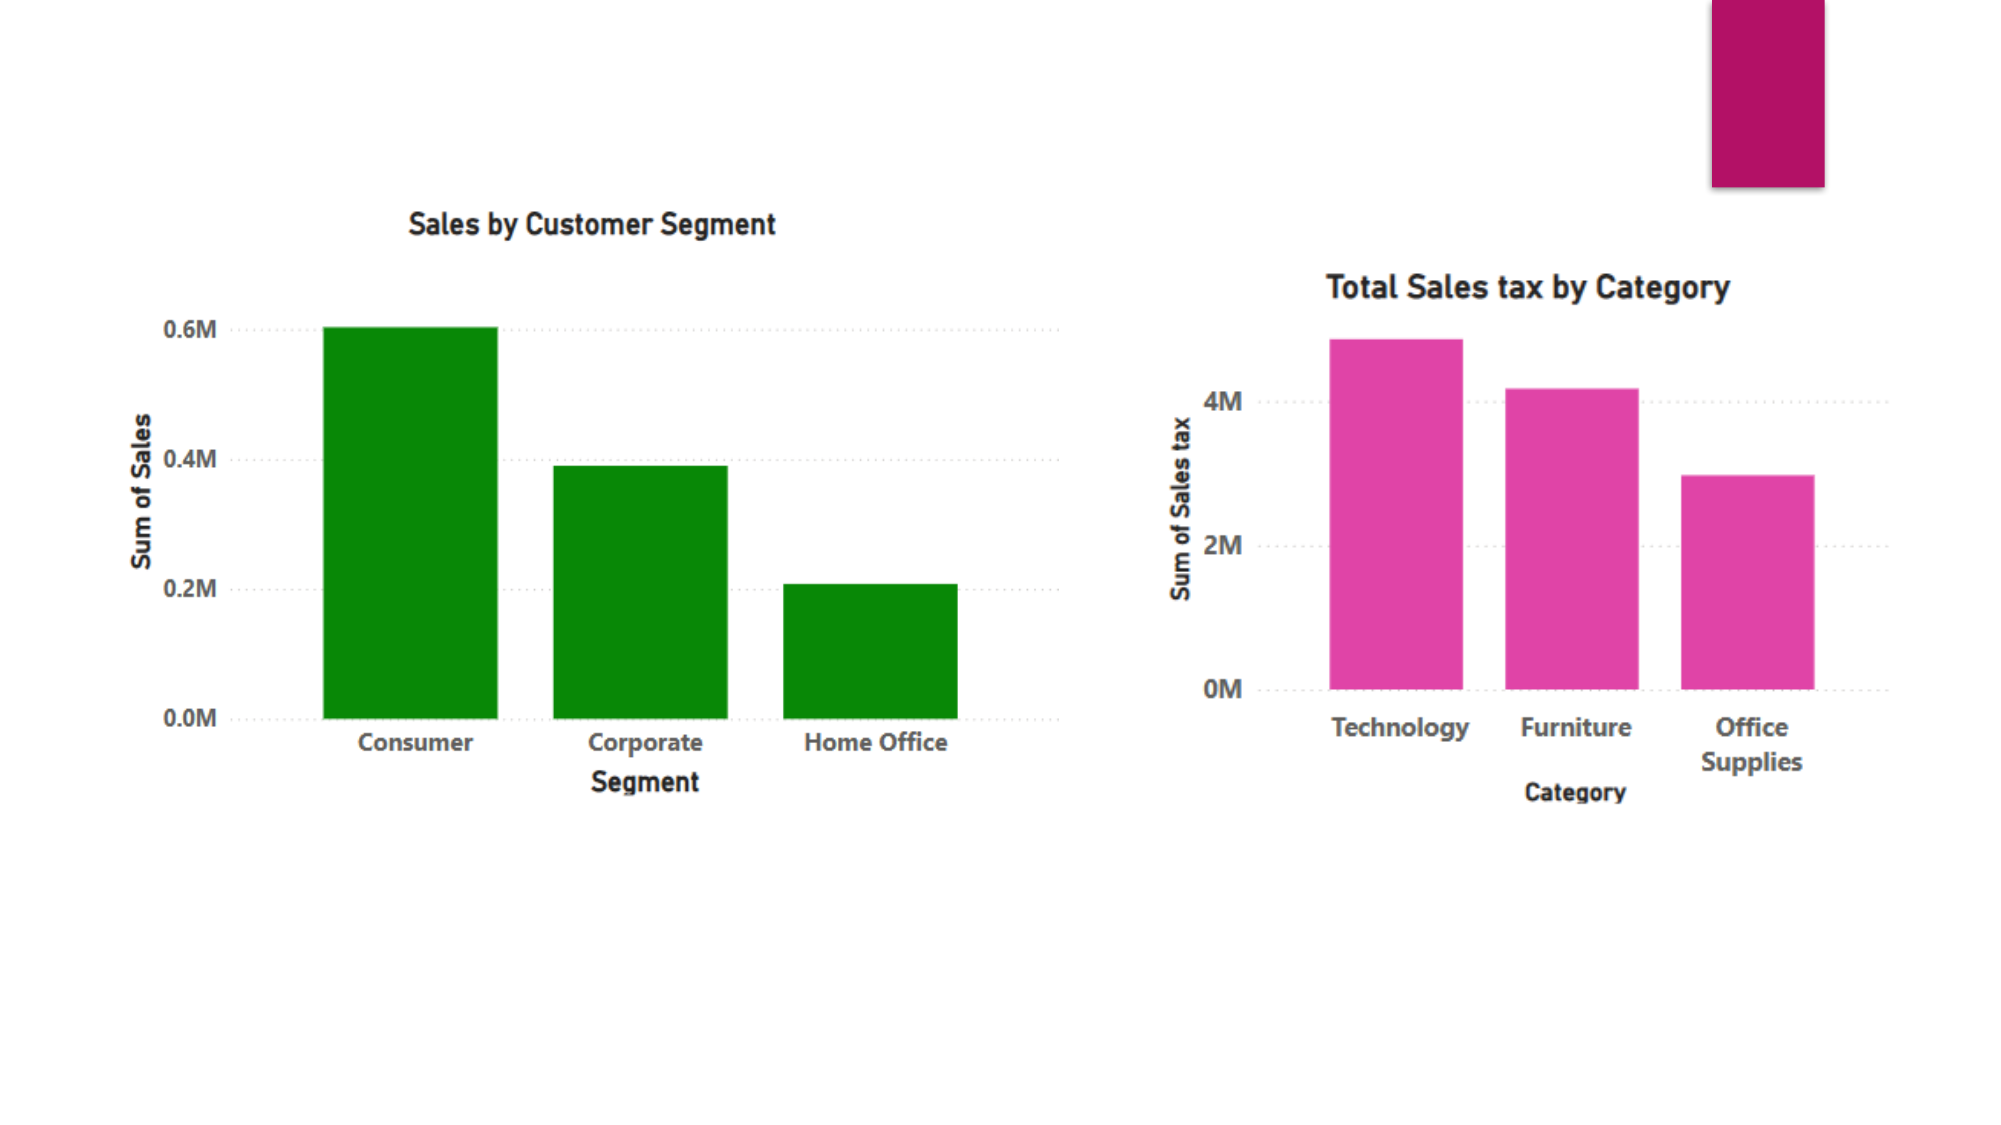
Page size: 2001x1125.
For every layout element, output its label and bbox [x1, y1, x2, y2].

picture [1138, 196, 1957, 852]
picture [58, 138, 1059, 892]
